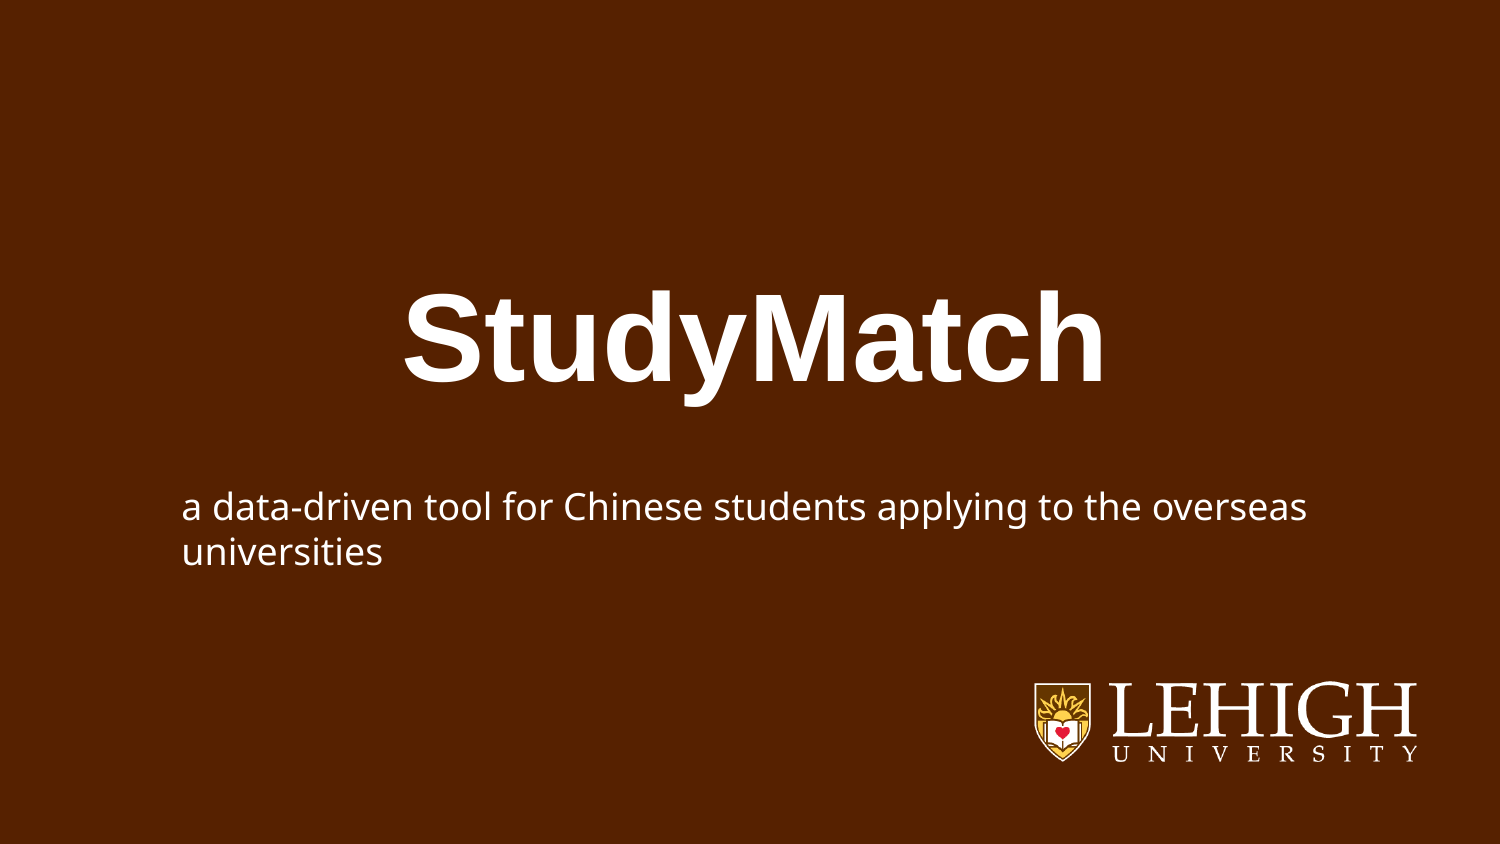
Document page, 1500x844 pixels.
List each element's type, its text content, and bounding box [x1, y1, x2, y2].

title StudyMatch [86, 85, 1414, 422]
text_box a data-driven tool for Chinese students applying to the overseas universities [166, 475, 1364, 581]
picture [1034, 681, 1417, 762]
